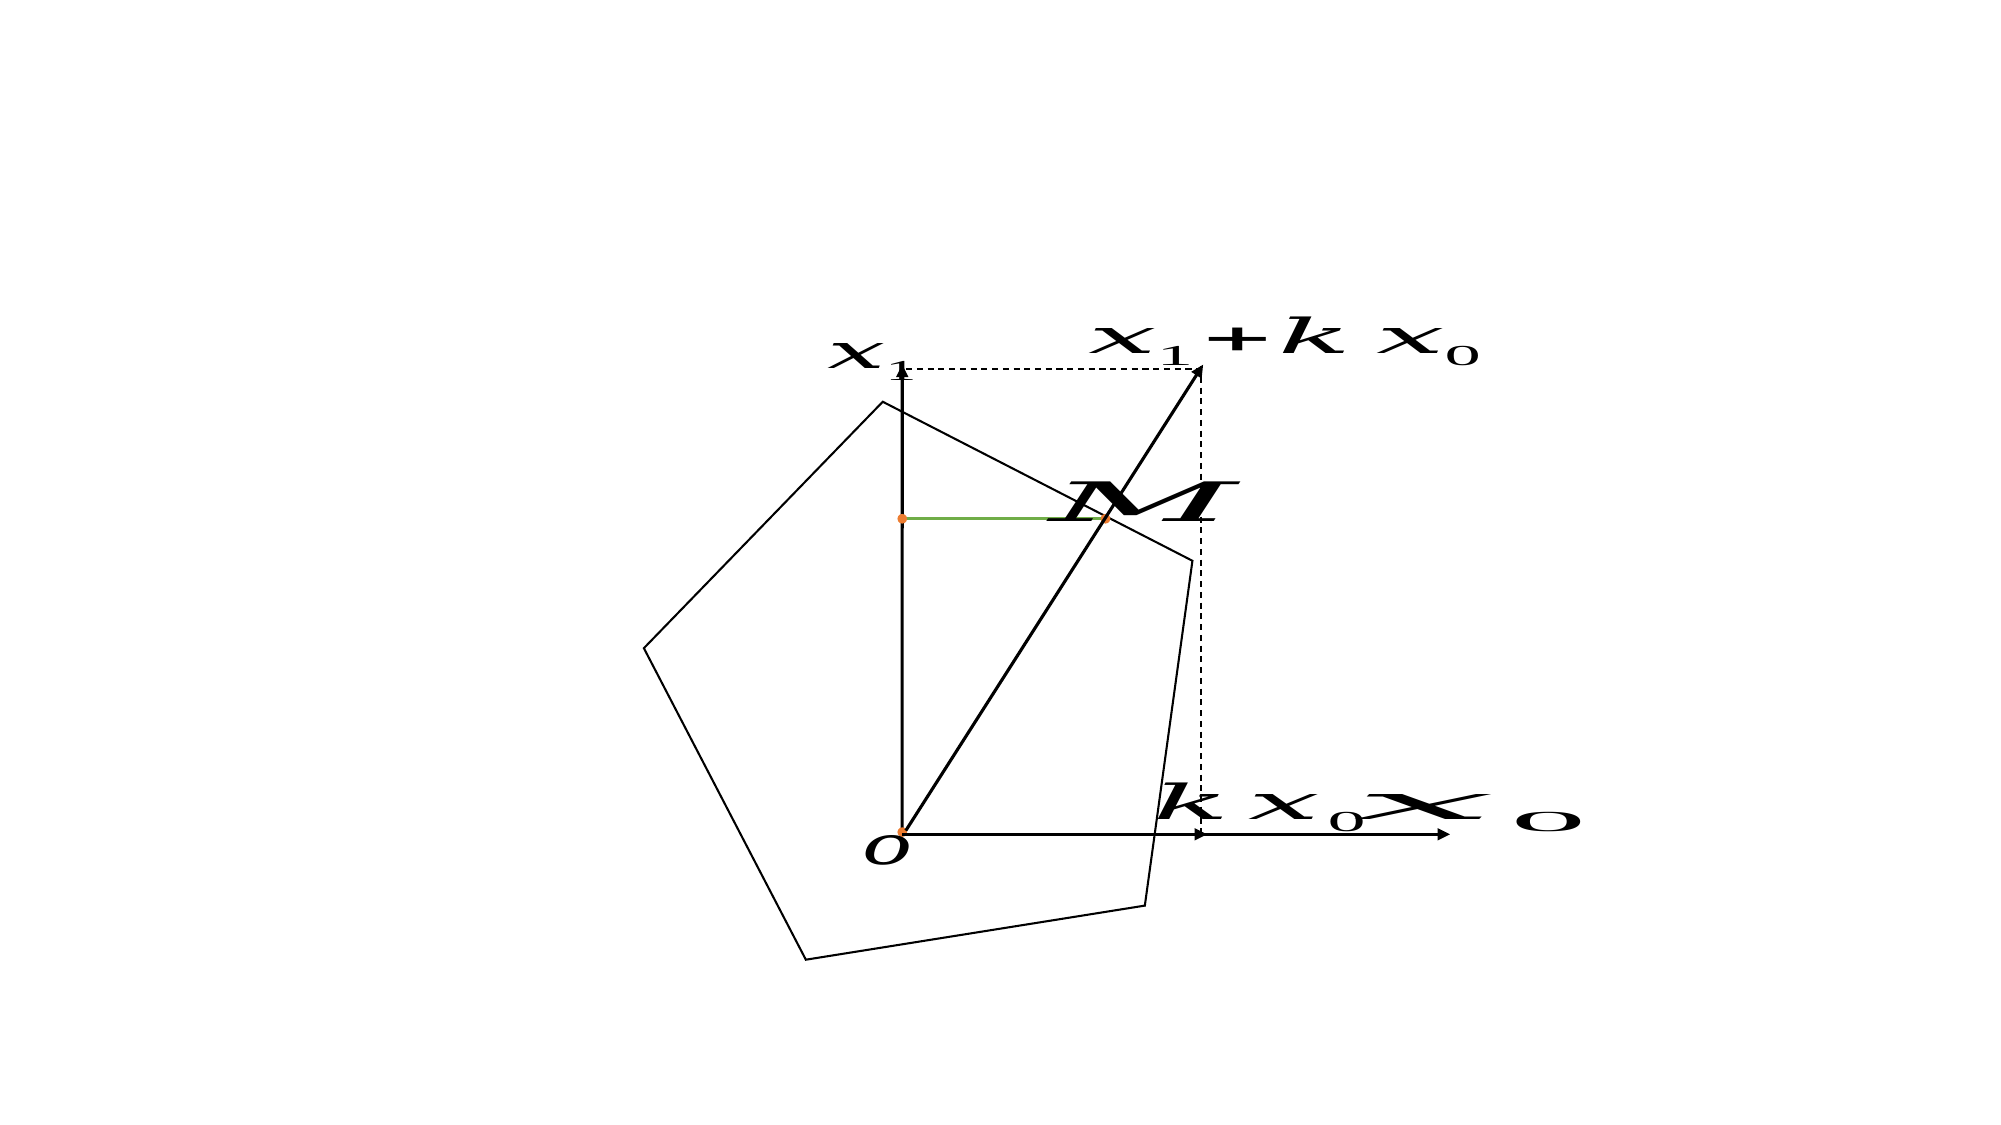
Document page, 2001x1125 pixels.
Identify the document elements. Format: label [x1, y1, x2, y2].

text_box [897, 827, 905, 837]
text_box [642, 400, 1156, 961]
text_box [905, 364, 1204, 831]
text_box [897, 514, 902, 524]
